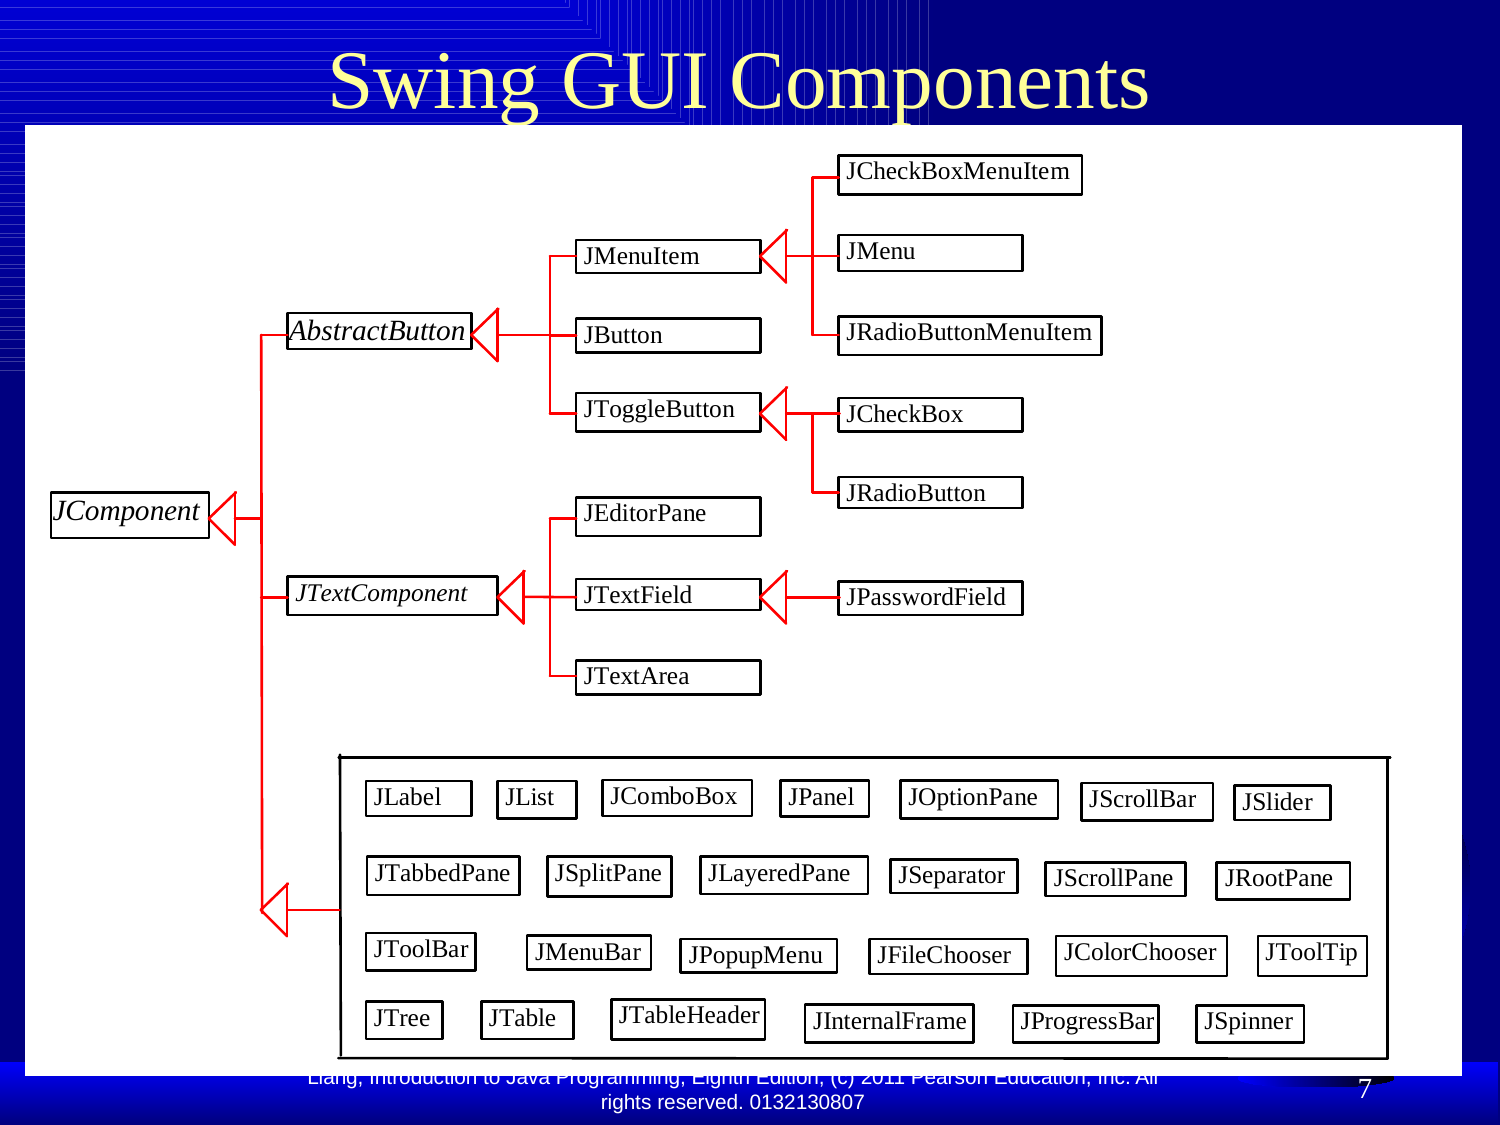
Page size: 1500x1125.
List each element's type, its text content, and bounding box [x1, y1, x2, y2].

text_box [24, 124, 1463, 1077]
title Swing GUI Components [112, 24, 1388, 123]
slide_number 7 [1074, 1083, 1388, 1125]
